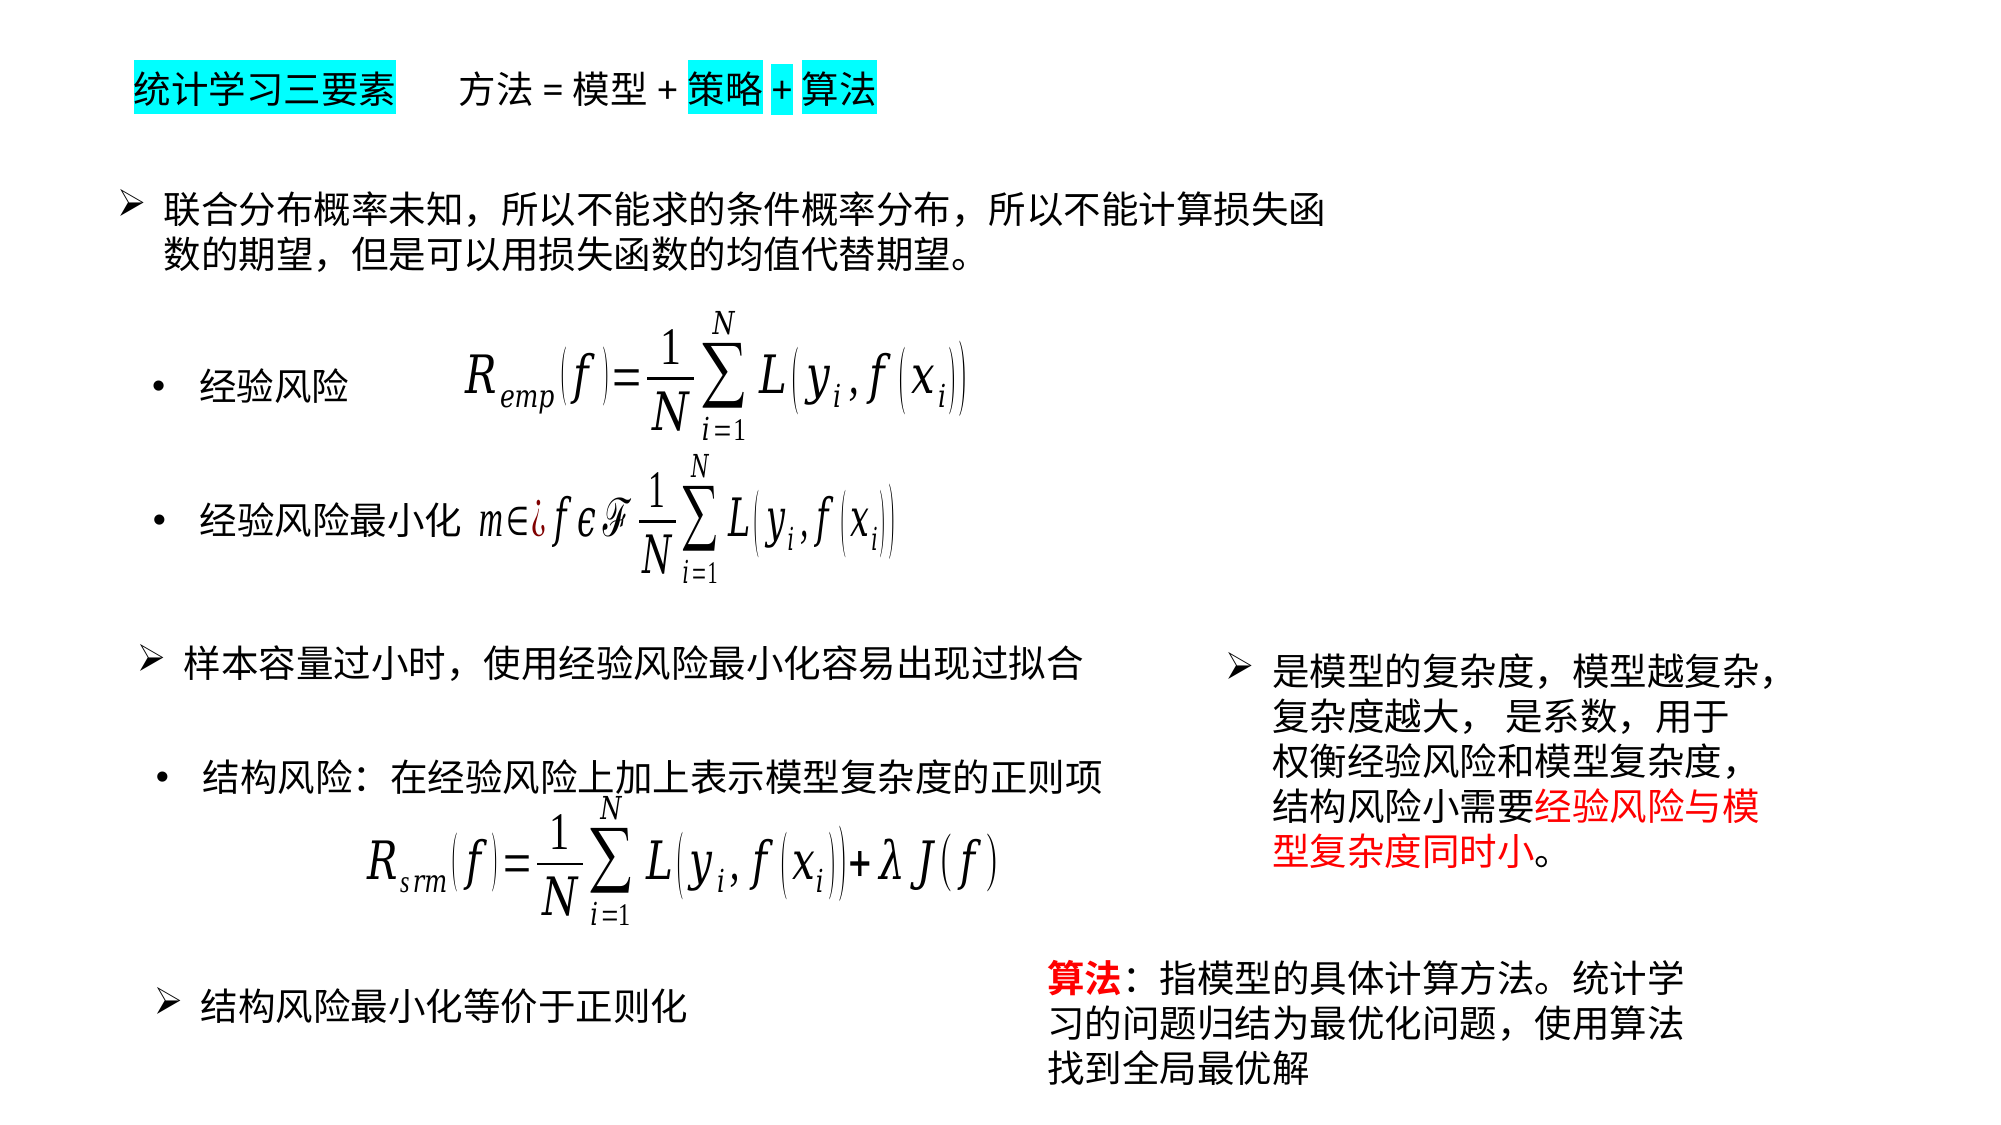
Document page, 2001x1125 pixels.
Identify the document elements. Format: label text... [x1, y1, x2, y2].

text_box 样本容量过小时，使用经验风险最小化容易出现过拟合 [122, 632, 1099, 693]
text_box 经验风险最小化 [138, 489, 478, 550]
text_box 方法=模型+策略+算法 [443, 58, 892, 119]
text_box 经验风险 [137, 355, 365, 416]
text_box 统计学习三要素 [118, 58, 411, 119]
text_box 结构风险：在经验风险上加上表示模型复杂度的正则项 [141, 746, 1118, 807]
text_box 结构风险最小化等价于正则化 [139, 975, 704, 1036]
text_box 算法：指模型的具体计算方法。统计学习的问题归结为最优化问题，使用算法找到全局最优解 [1032, 947, 1721, 1098]
